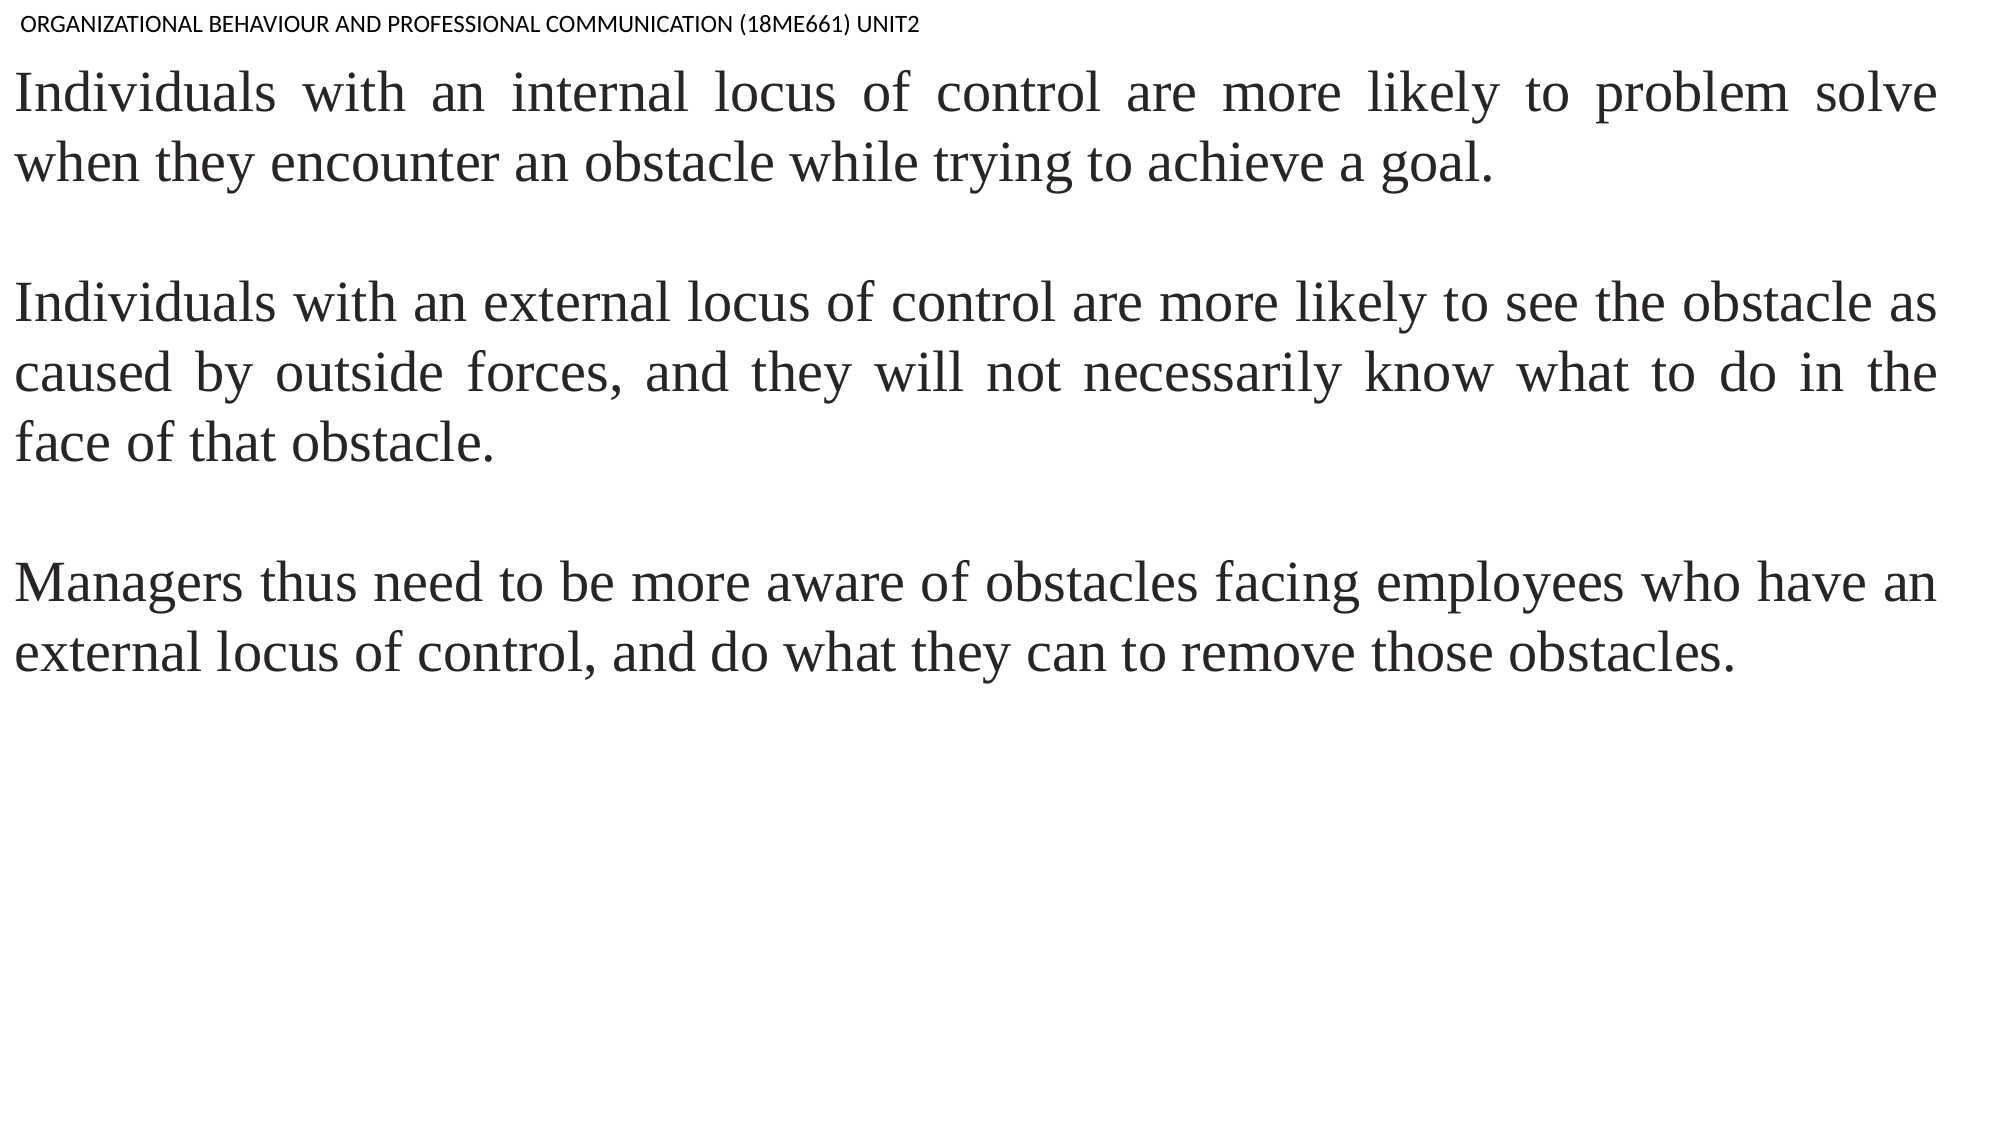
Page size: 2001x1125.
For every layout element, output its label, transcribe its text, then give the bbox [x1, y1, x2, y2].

text_box ORGANIZATIONAL BEHAVIOUR AND PROFESSIONAL COMMUNICATION (18ME661) UNIT2 [5, 0, 937, 45]
text_box Individuals with an internal locus of control are more likely to problem solve when they encounter an obstacle while trying to achieve a goal. Individuals with an external locus of control are more likely to see the obstacle as caused by outside forces, and they will not necessarily know what to do in the face of that obstacle. Managers thus need to be more aware of obstacles facing employees who have an external locus of control, and do what they can to remove those obstacles. [0, 45, 1955, 690]
